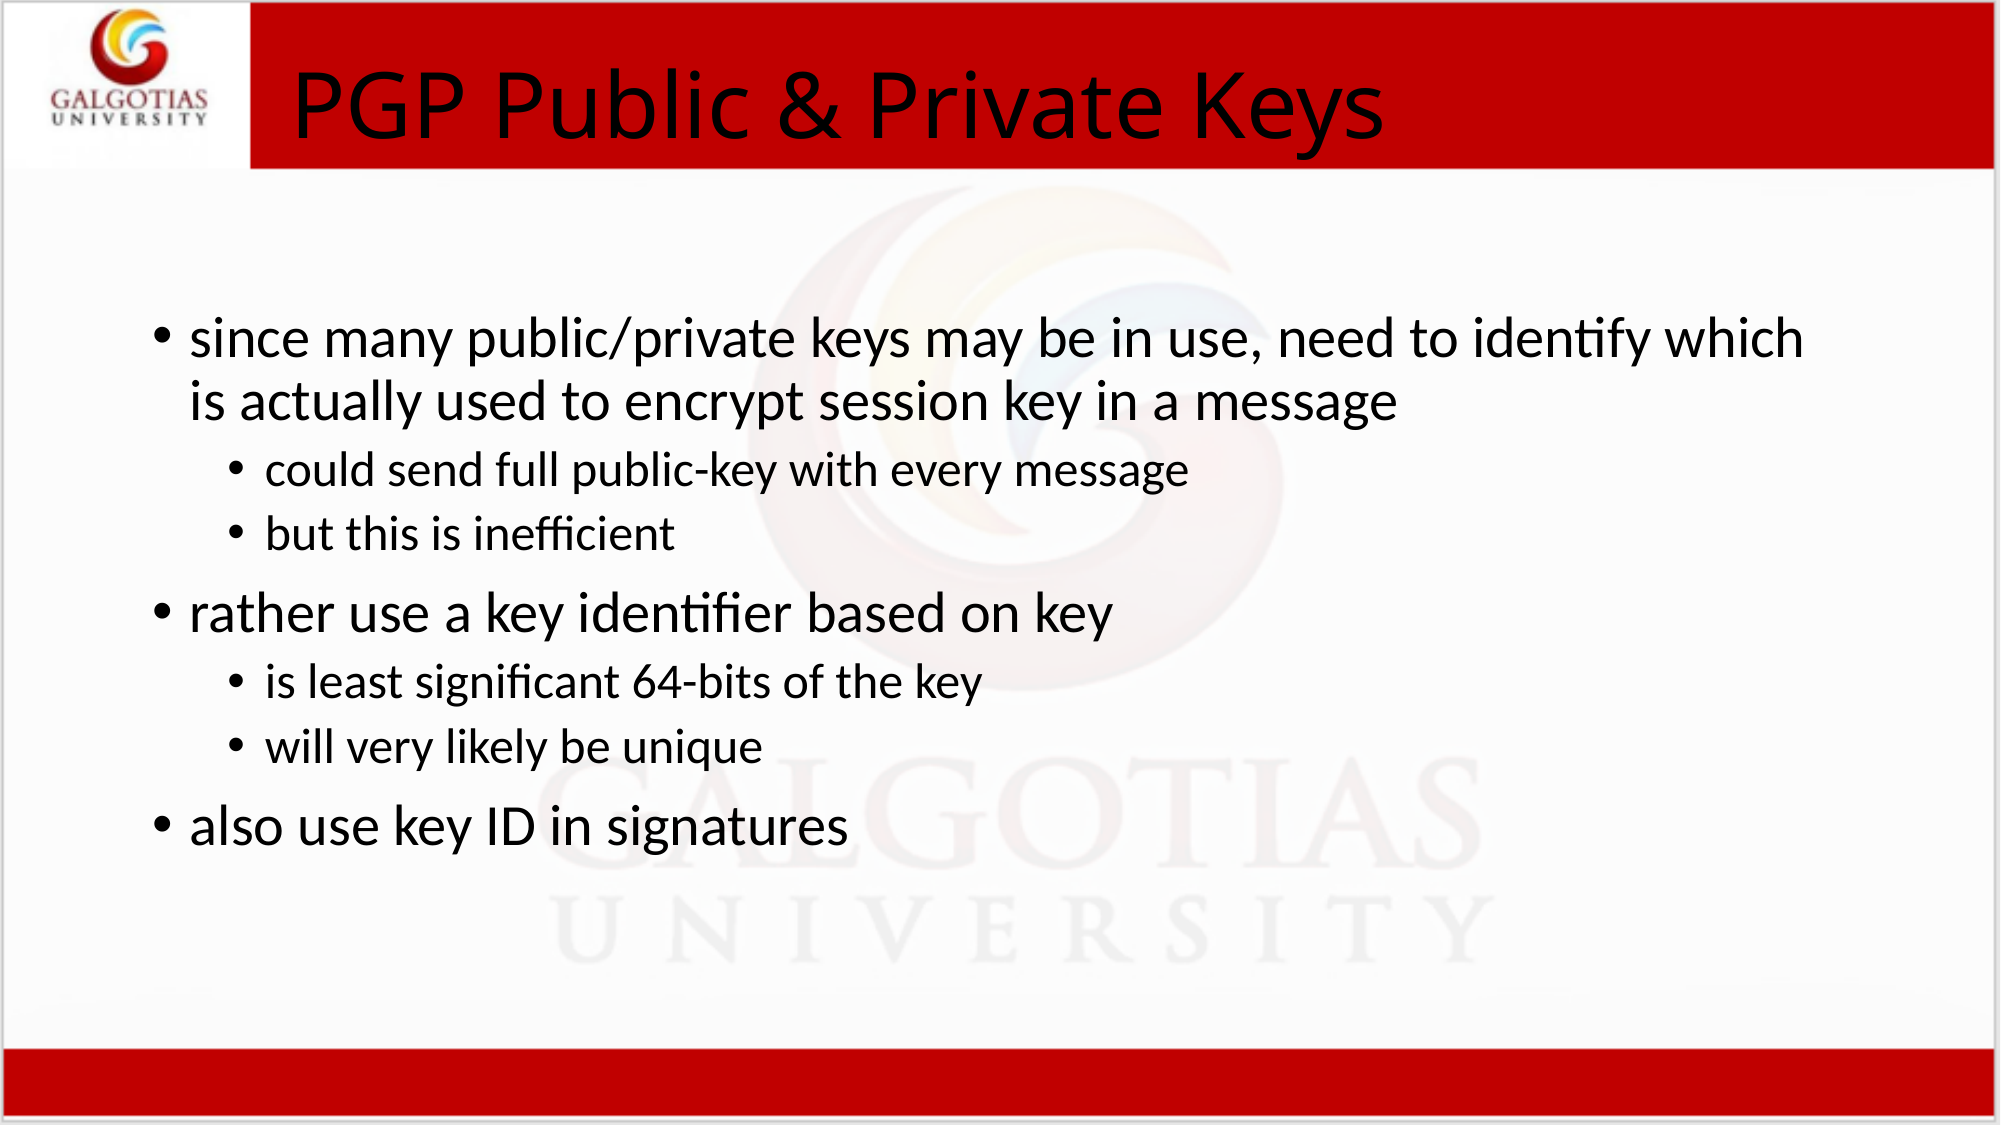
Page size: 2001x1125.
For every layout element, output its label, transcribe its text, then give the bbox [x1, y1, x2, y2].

title PGP Public & Private Keys [275, 0, 2000, 218]
picture [0, 0, 2001, 1125]
list since many public/private keys may be in use, need to identify which is actually used to encrypt session key in a message could send full public-key with every message but this is inefficient rather use a key identifier based on key is least significant 64-bits of the key will very likely be unique also use key ID in signatures [137, 299, 1863, 1014]
